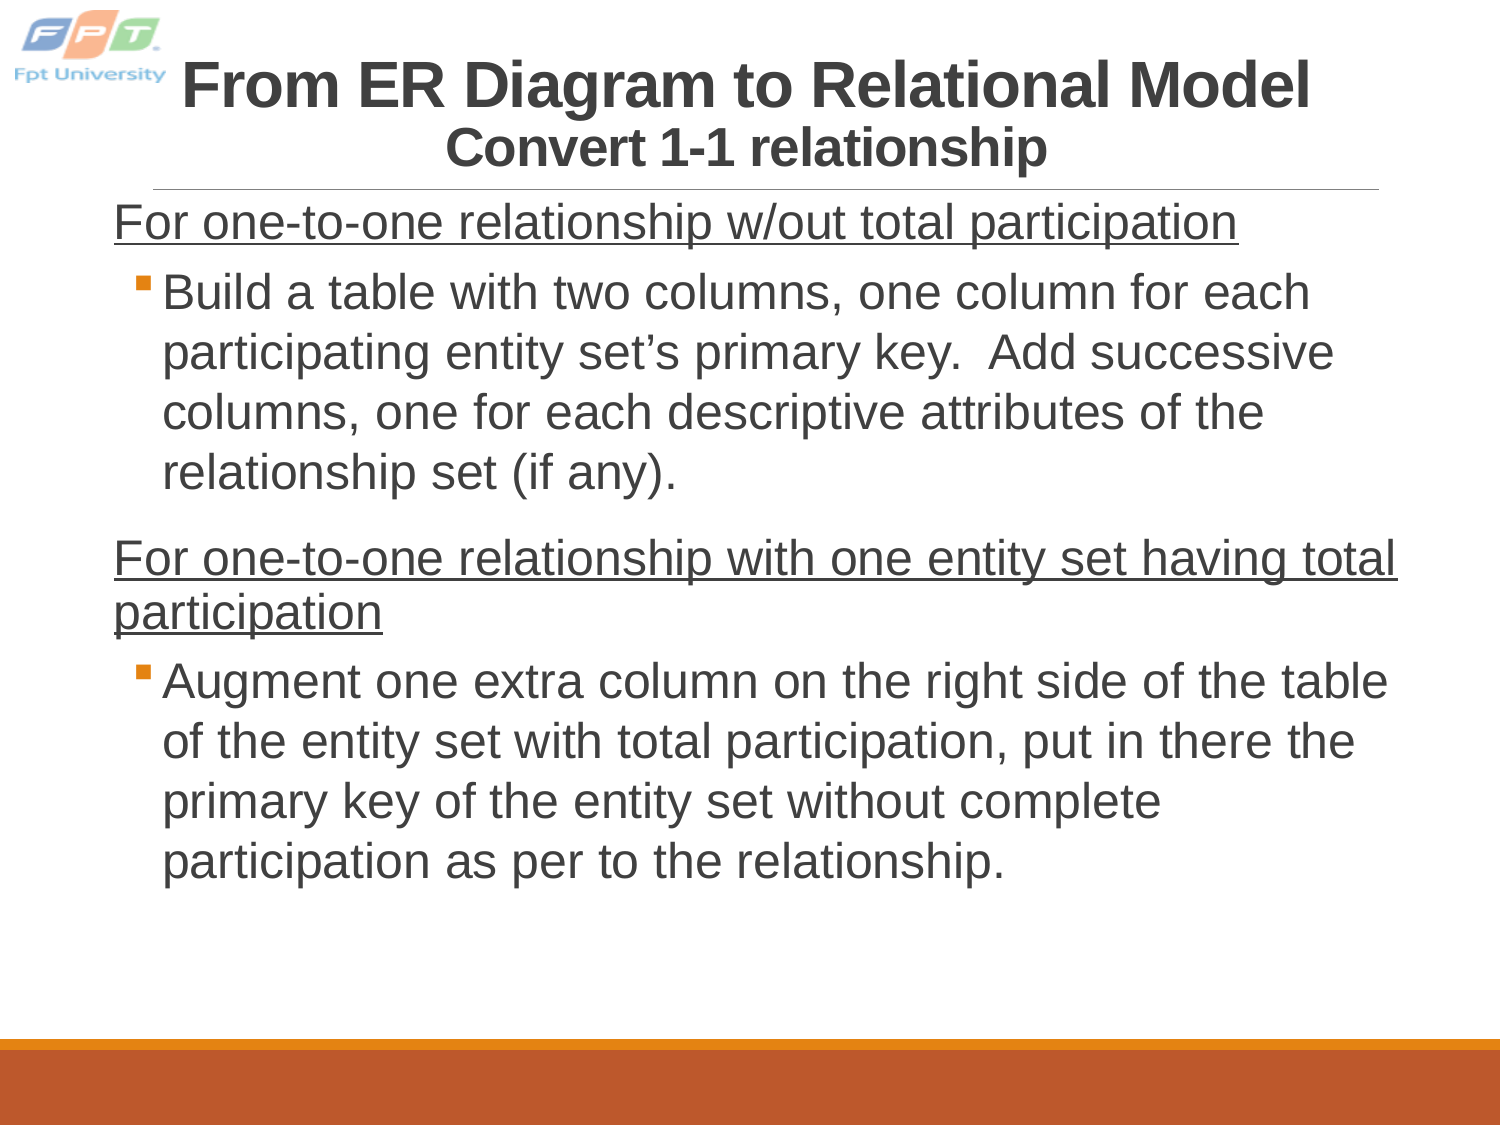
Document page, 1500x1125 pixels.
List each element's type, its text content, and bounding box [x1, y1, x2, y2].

title From ER Diagram to Relational Model Convert 1-1 relationship [96, 47, 1399, 185]
text_box Professor [15, 10, 166, 83]
list For one-to-one relationship w/out total participation Build a table with two columns, one column for each participating entity set’s primary key. Add successive columns, one for each descriptive attributes of the relationship set (if any). For one-to-one relationship with one entity set having total participation Augment one extra column on the right side of the table of the entity set with total participation, put in there the primary key of the entity set without complete participation as per to the relationship. [99, 189, 1406, 1023]
